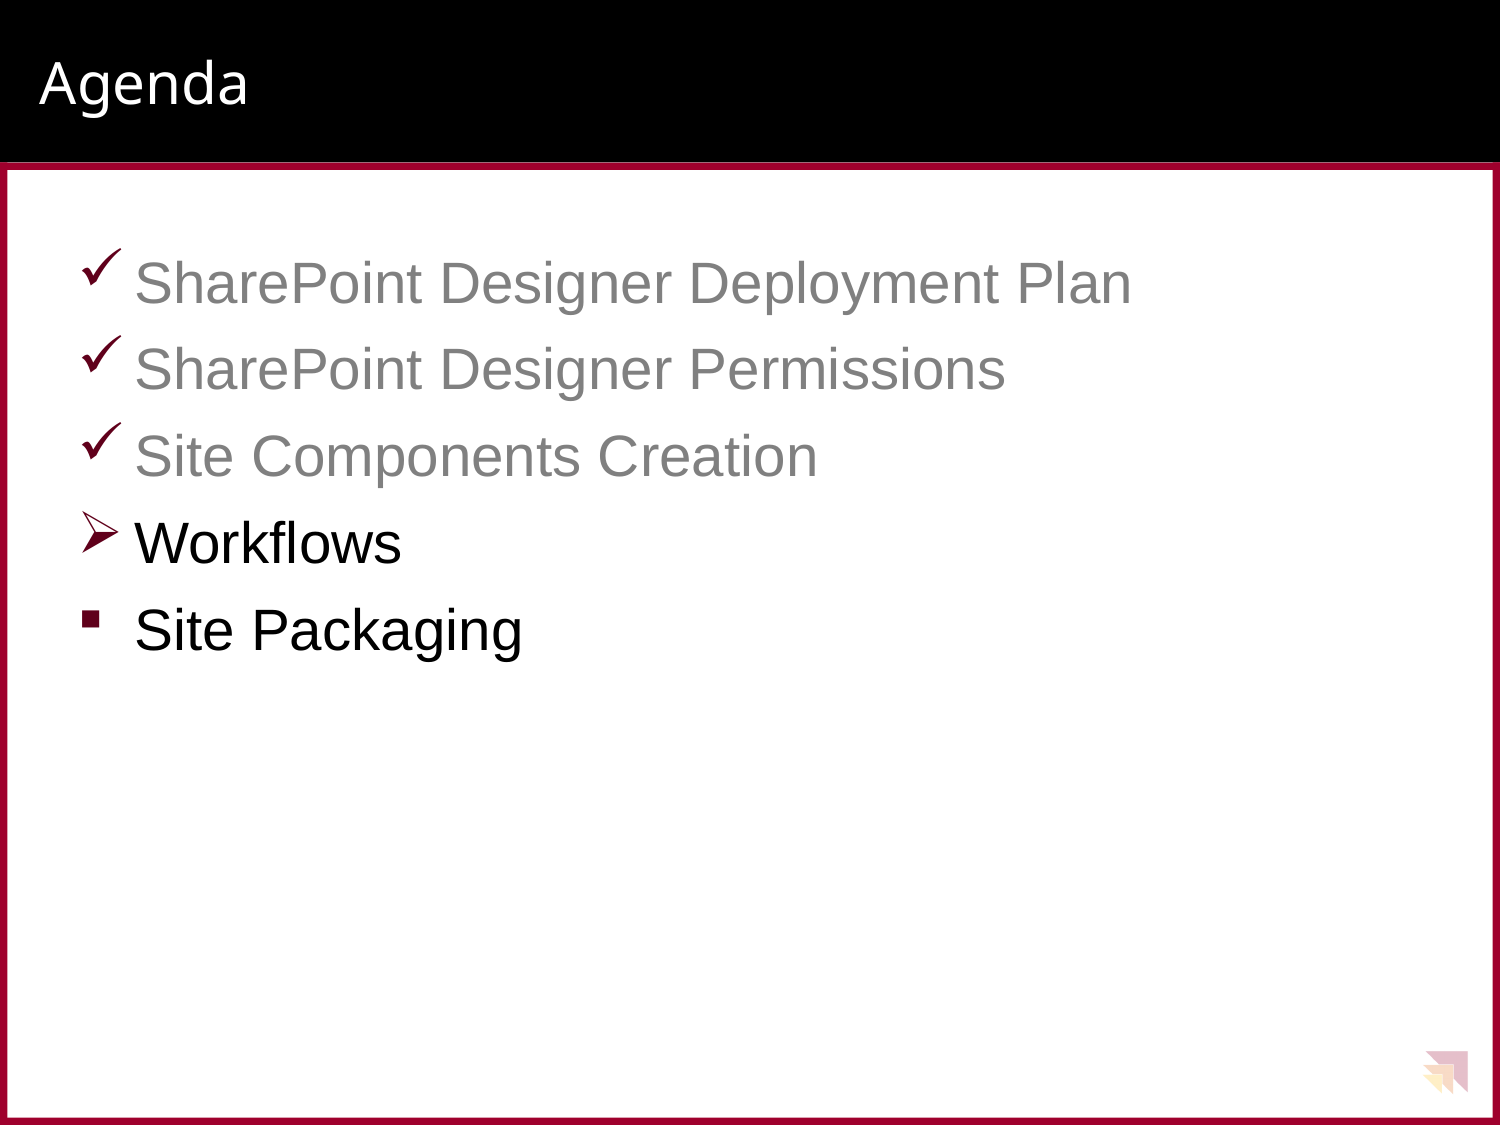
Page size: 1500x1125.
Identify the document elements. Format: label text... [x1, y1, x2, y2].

title Agenda [24, 12, 1438, 150]
list SharePoint Designer Deployment Plan SharePoint Designer Permissions Site Components Creation Workflows Site Packaging [62, 237, 1438, 1088]
